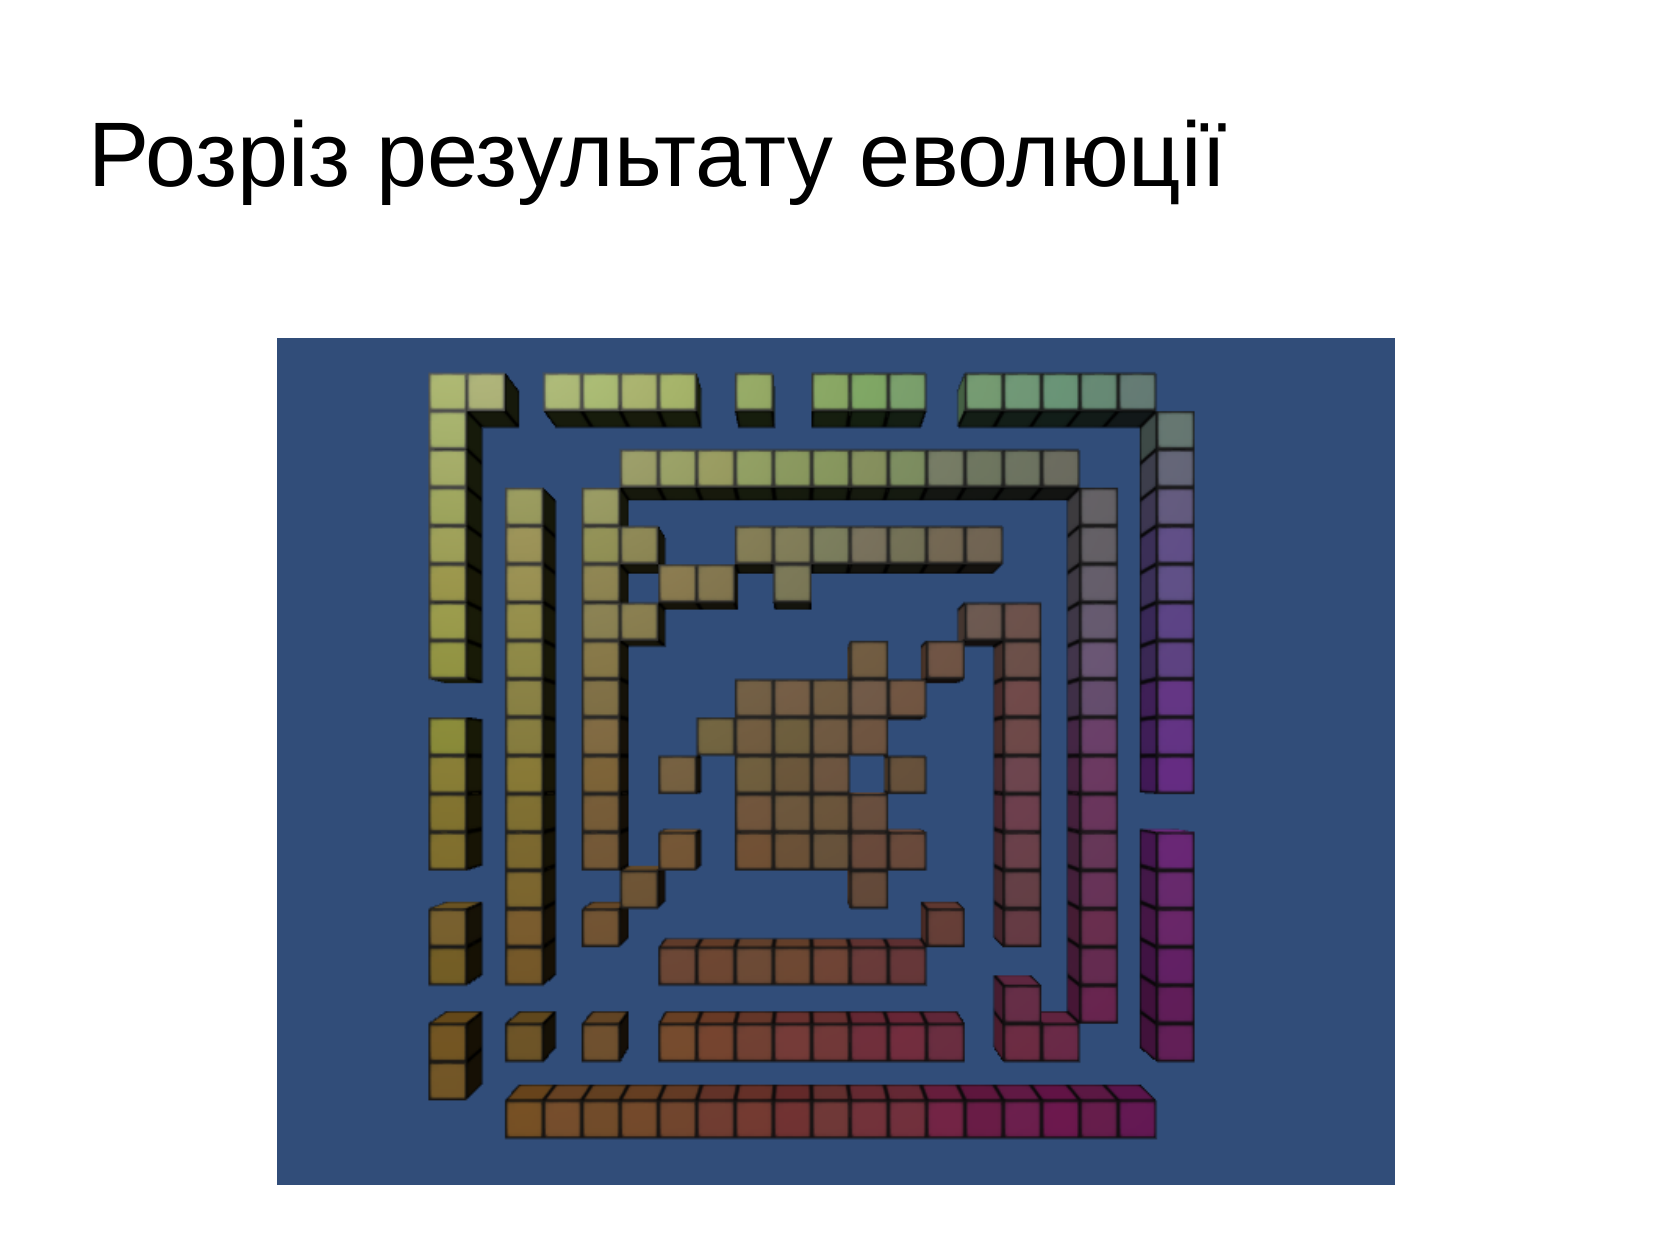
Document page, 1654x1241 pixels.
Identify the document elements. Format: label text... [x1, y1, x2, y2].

text_box Розріз результату еволюції [82, 38, 1235, 261]
picture [277, 337, 1396, 1186]
